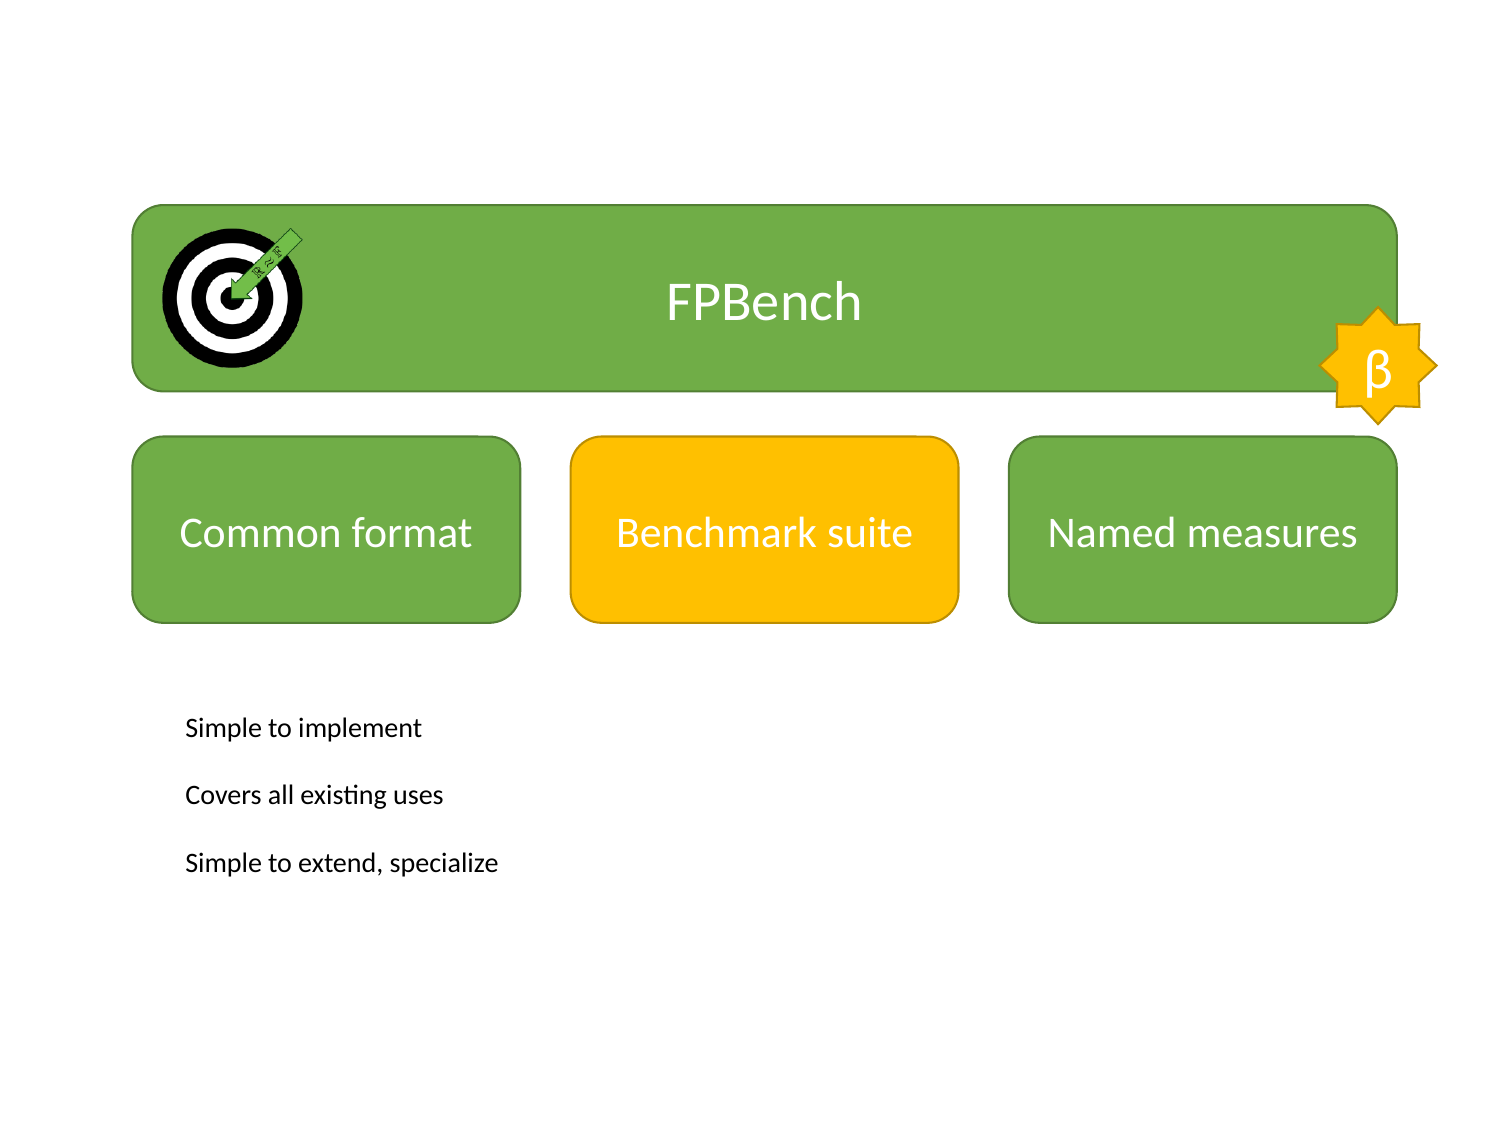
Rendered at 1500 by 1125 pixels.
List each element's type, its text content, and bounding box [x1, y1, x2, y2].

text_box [132, 436, 521, 888]
text_box β [1317, 305, 1439, 426]
text_box Named measures [1007, 435, 1398, 624]
text_box FPBench [131, 204, 1398, 393]
text_box Benchmark suite [569, 435, 960, 624]
picture [160, 226, 305, 370]
